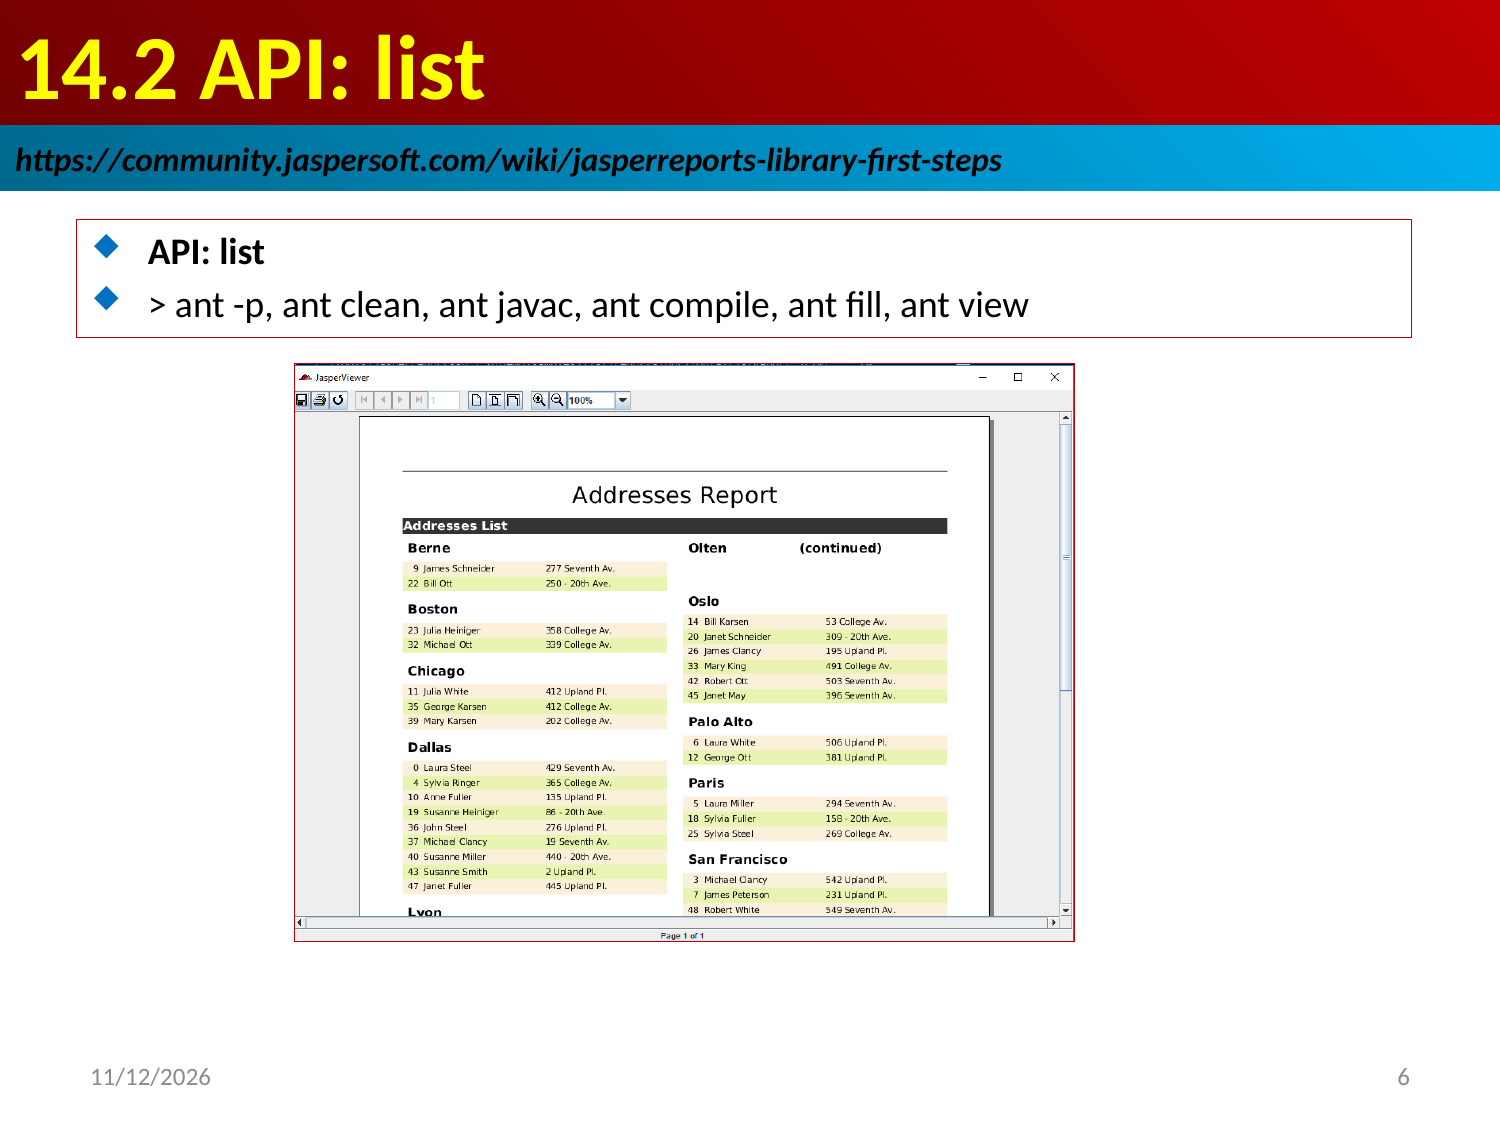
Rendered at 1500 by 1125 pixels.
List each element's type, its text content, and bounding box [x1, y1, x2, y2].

subtitle API: list > ant -p, ant clean, ant javac, ant compile, ant fill, ant view [76, 219, 1412, 338]
text_box https://community.jaspersoft.com/wiki/jasperreports-library-first-steps [0, 125, 1500, 191]
picture [293, 363, 1076, 943]
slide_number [75, 1042, 425, 1109]
title 14.2 API: list [0, 0, 1500, 125]
slide_number 6 [1074, 1042, 1425, 1109]
